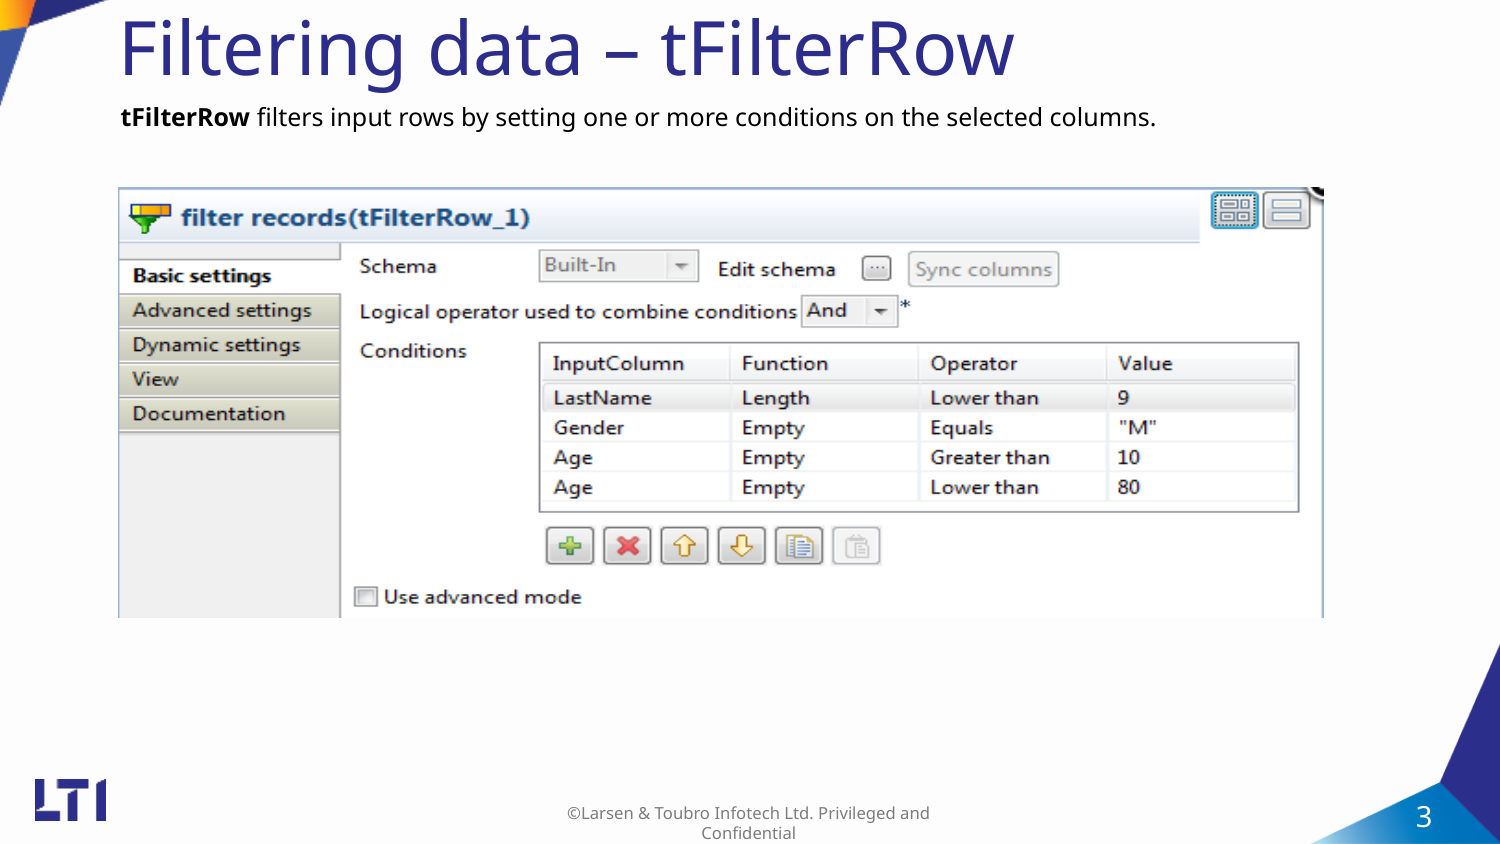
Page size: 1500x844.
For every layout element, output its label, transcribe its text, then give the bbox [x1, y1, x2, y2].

picture [0, 0, 109, 110]
text_box tFilterRow filters input rows by setting one or more conditions on the selected columns. [105, 93, 1456, 814]
picture [118, 187, 1324, 618]
picture [1288, 640, 1500, 844]
title Filtering data – tFilterRow [118, 0, 1470, 131]
picture [35, 779, 106, 821]
